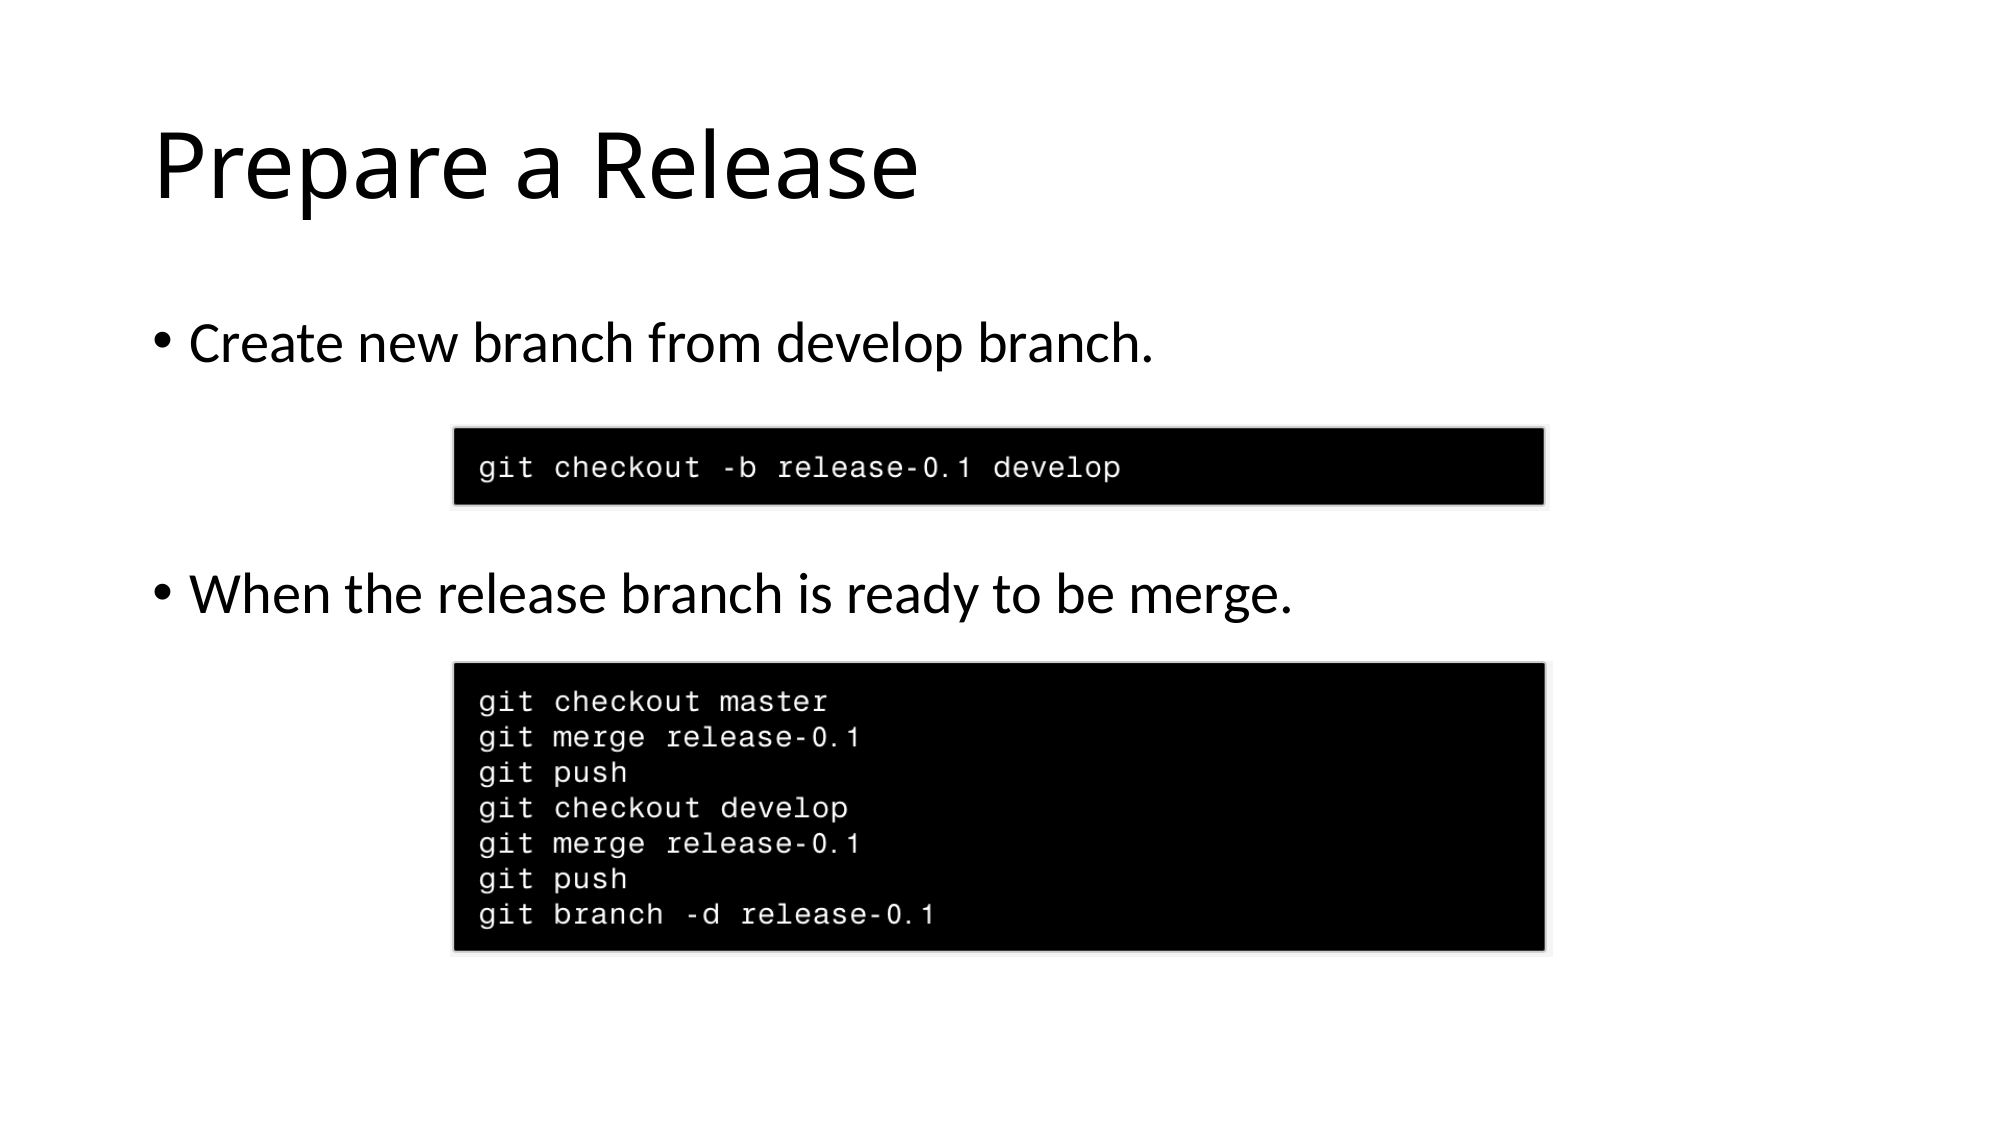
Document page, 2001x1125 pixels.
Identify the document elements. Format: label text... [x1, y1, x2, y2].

title Prepare a Release [137, 59, 1863, 278]
list Create new branch from develop branch. When the release branch is ready to be merge. [137, 304, 1863, 1018]
picture [449, 661, 1553, 957]
picture [449, 424, 1550, 511]
